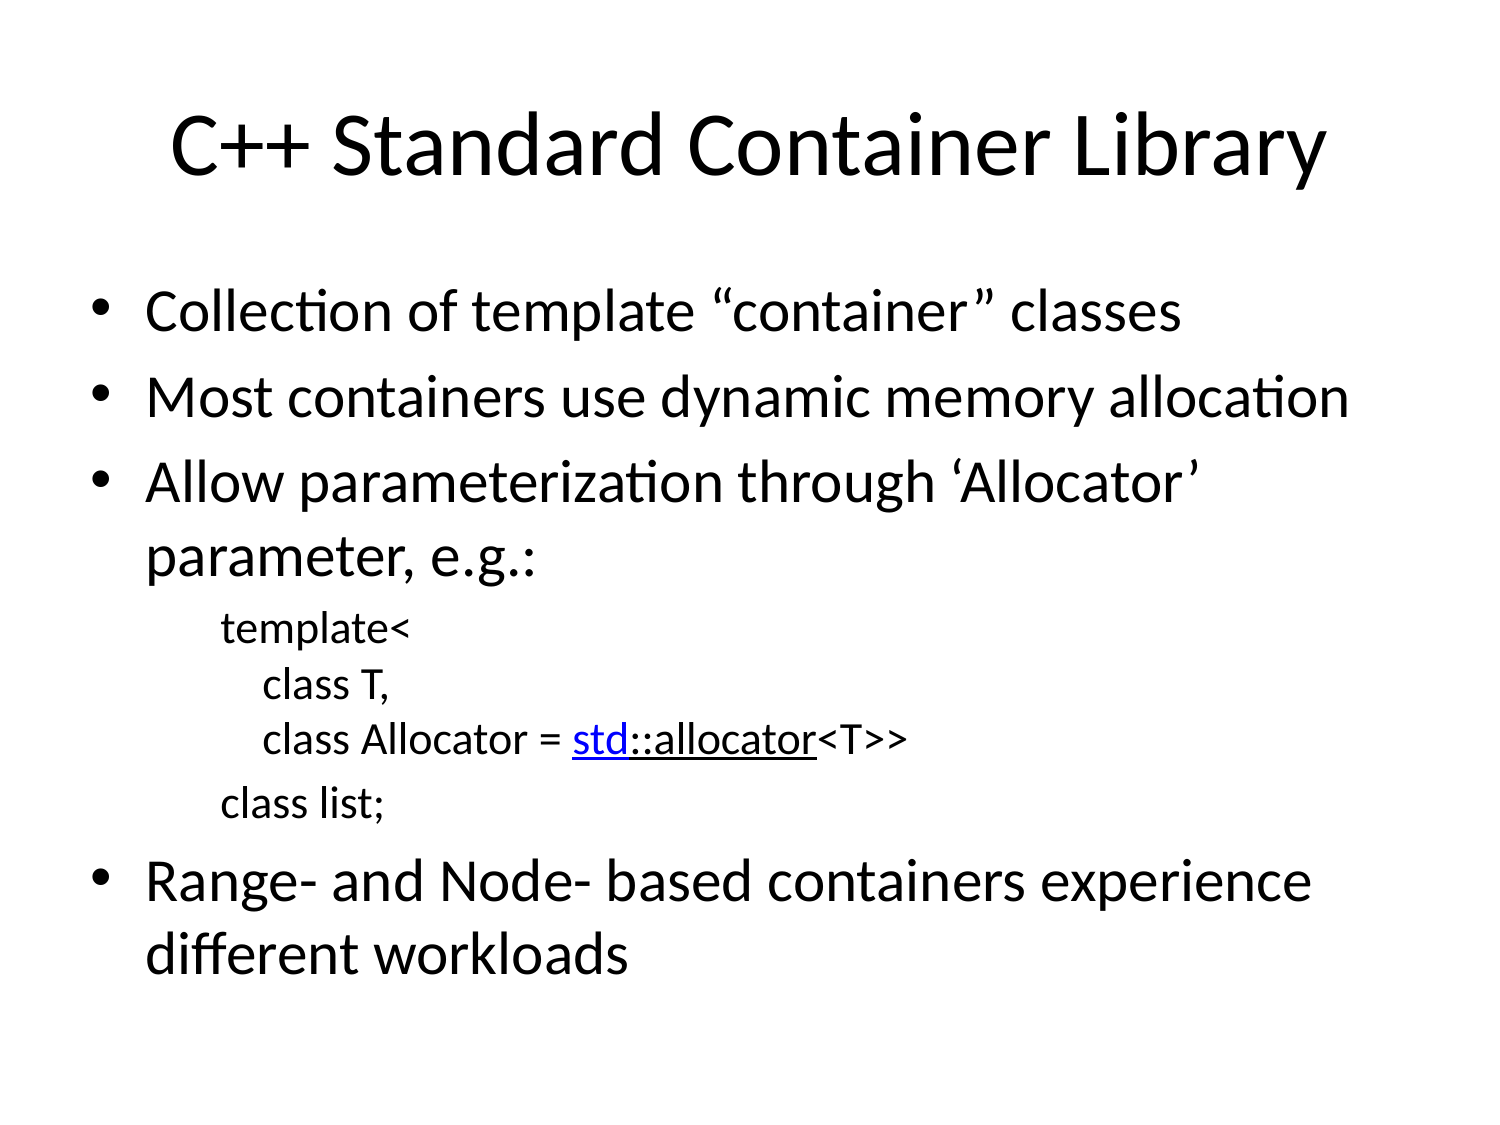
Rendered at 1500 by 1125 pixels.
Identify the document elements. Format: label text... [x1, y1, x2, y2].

title C++ Standard Container Library [75, 45, 1425, 233]
list Collection of template “container” classes Most containers use dynamic memory allocation Allow parameterization through ‘Allocator’ parameter, e.g.: template< class T, class Allocator = std::allocator<T>> class list; Range- and Node- based containers experience different workloads [75, 262, 1425, 1005]
